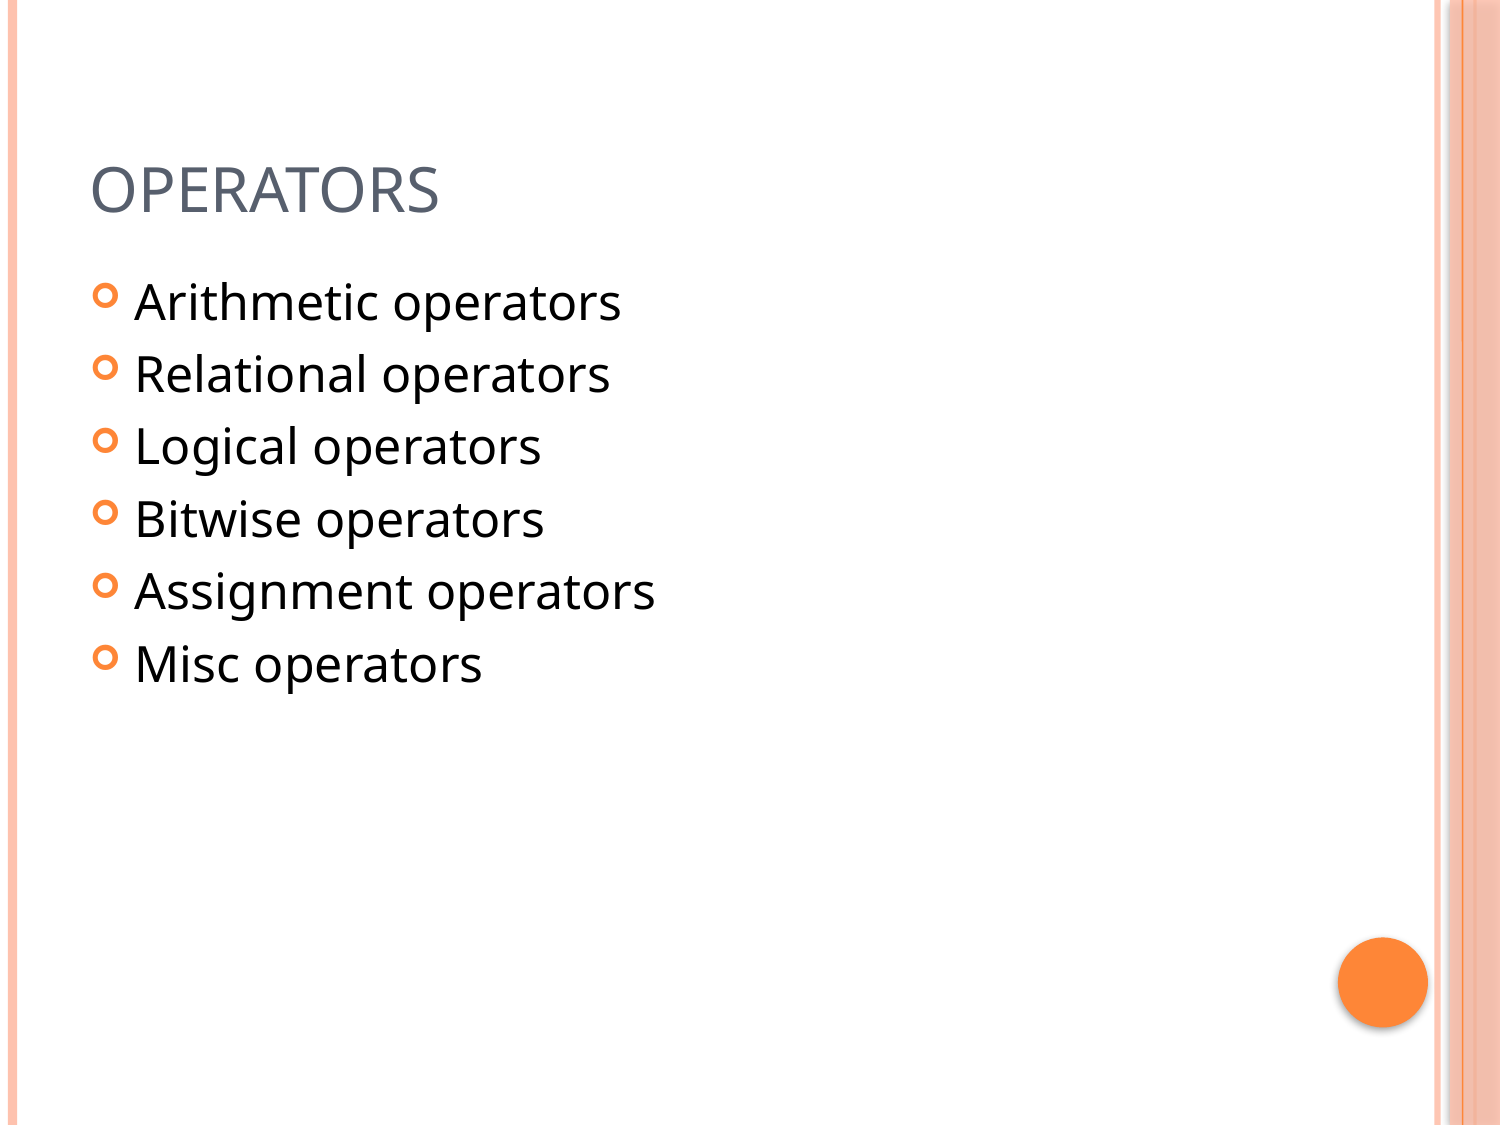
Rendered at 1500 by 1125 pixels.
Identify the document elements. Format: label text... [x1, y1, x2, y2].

list Arithmetic operators Relational operators Logical operators Bitwise operators Assignment operators Misc operators [75, 262, 1300, 1062]
title OPERATORS [75, 45, 1300, 233]
